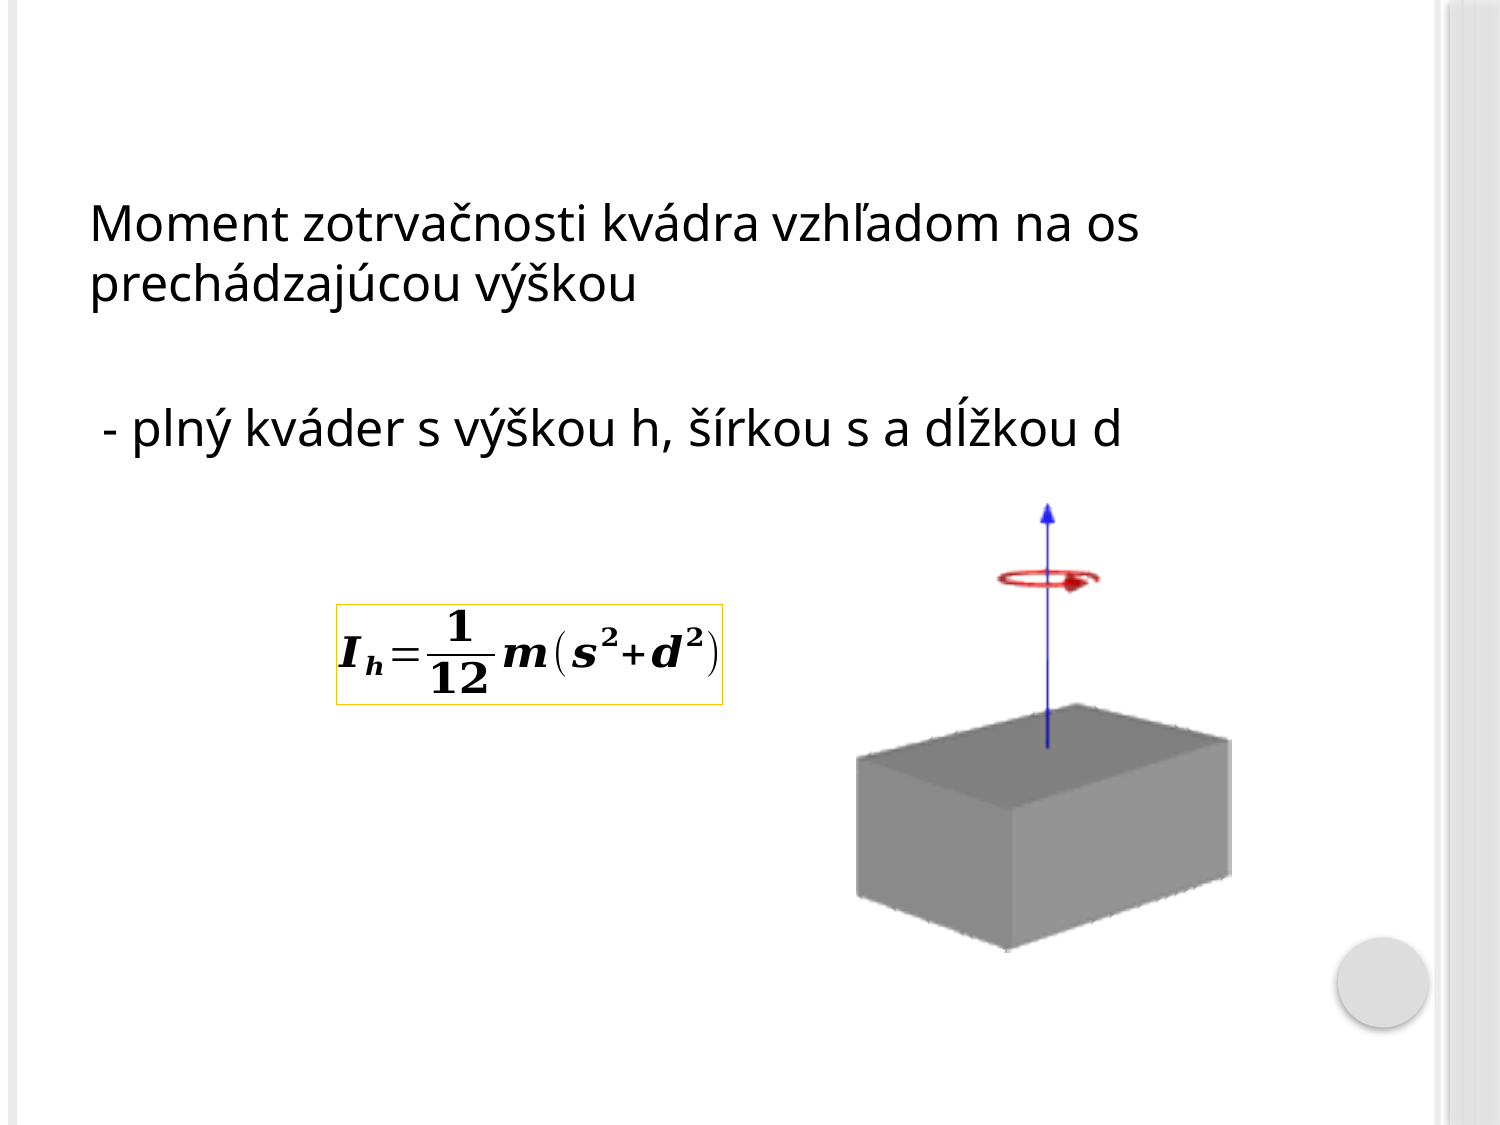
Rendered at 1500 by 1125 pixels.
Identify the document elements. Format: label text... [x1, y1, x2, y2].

list Moment zotrvačnosti kvádra vzhľadom na os prechádzajúcou výškou - plný kváder s výškou h, šírkou s a dĺžkou d [75, 184, 1300, 799]
picture [855, 502, 1232, 953]
